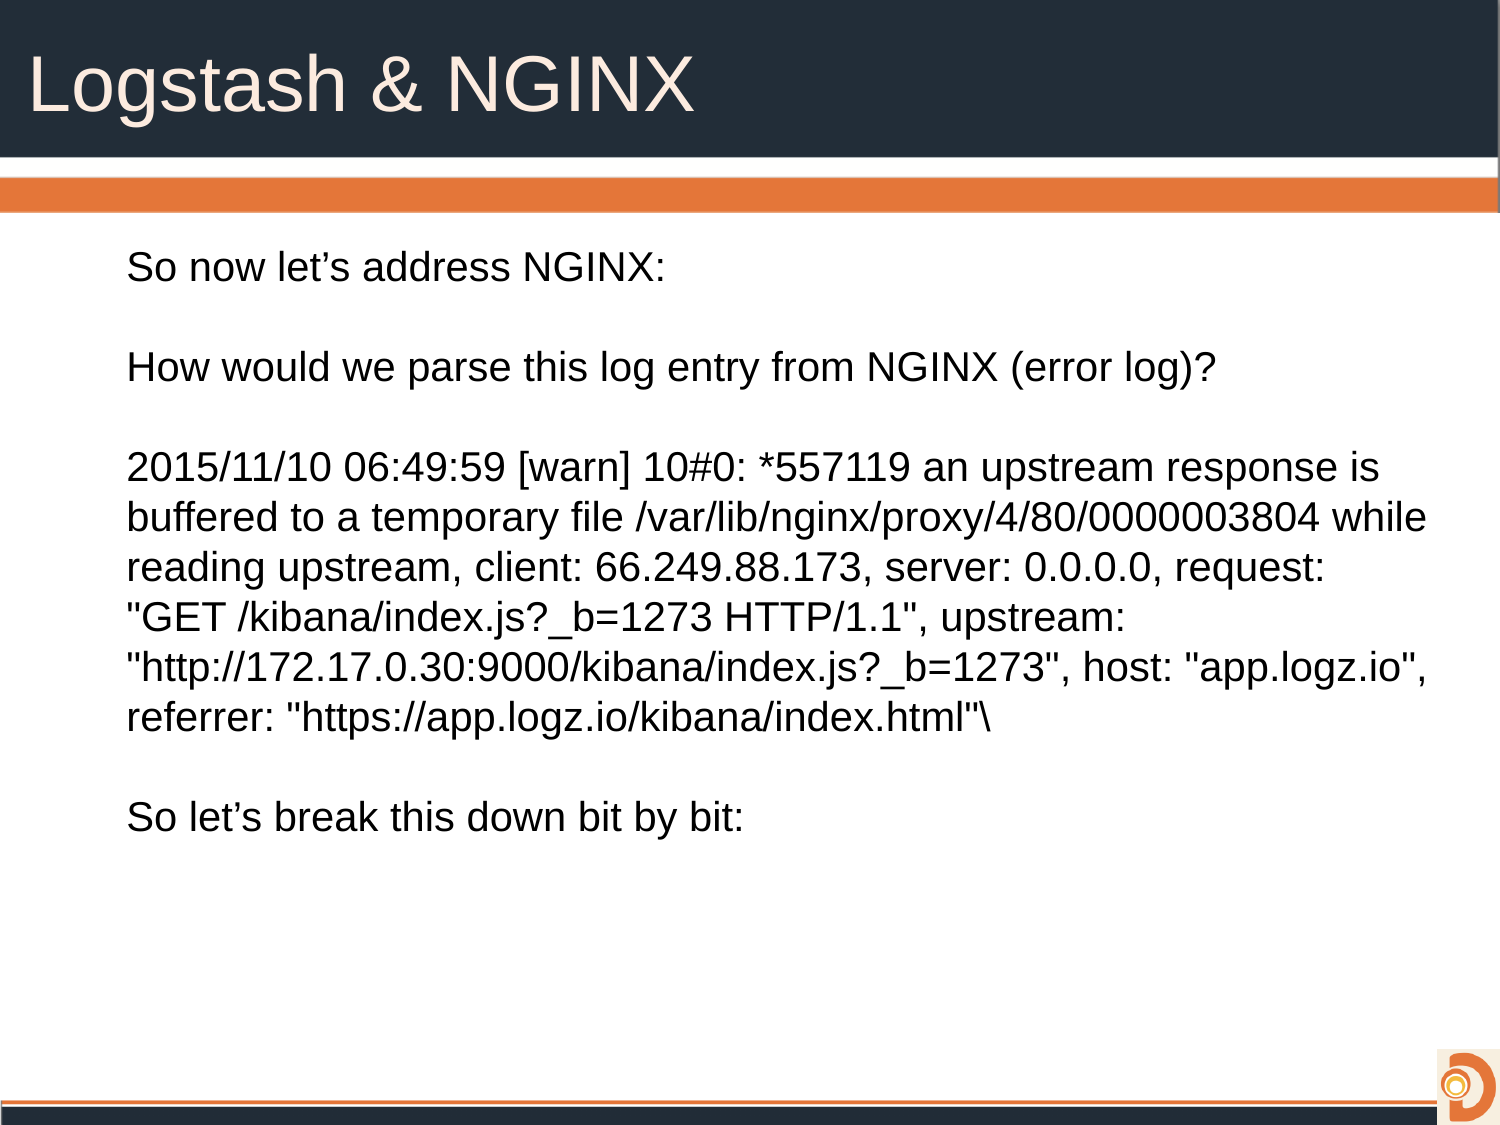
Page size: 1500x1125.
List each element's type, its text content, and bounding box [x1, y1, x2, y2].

title Logstash & NGINX [12, 24, 1488, 136]
picture [2, 1049, 1500, 1125]
picture [0, 0, 1500, 213]
list So now let’s address NGINX: How would we parse this log entry from NGINX (error log)? 2015/11/10 06:49:59 [warn] 10#0: *557119 an upstream response is buffered to a temporary file /var/lib/nginx/proxy/4/80/0000003804 while reading upstream, client: 66.249.88.173, server: 0.0.0.0, request: "GET /kibana/index.js?_b=1273 HTTP/1.1", upstream: "http://172.17.0.30:9000/kibana/index.js?_b=1273", host: "app.logz.io", referrer: "https://app.logz.io/kibana/index.html"\ So let’s break this down bit by bit: [12, 224, 1488, 1050]
